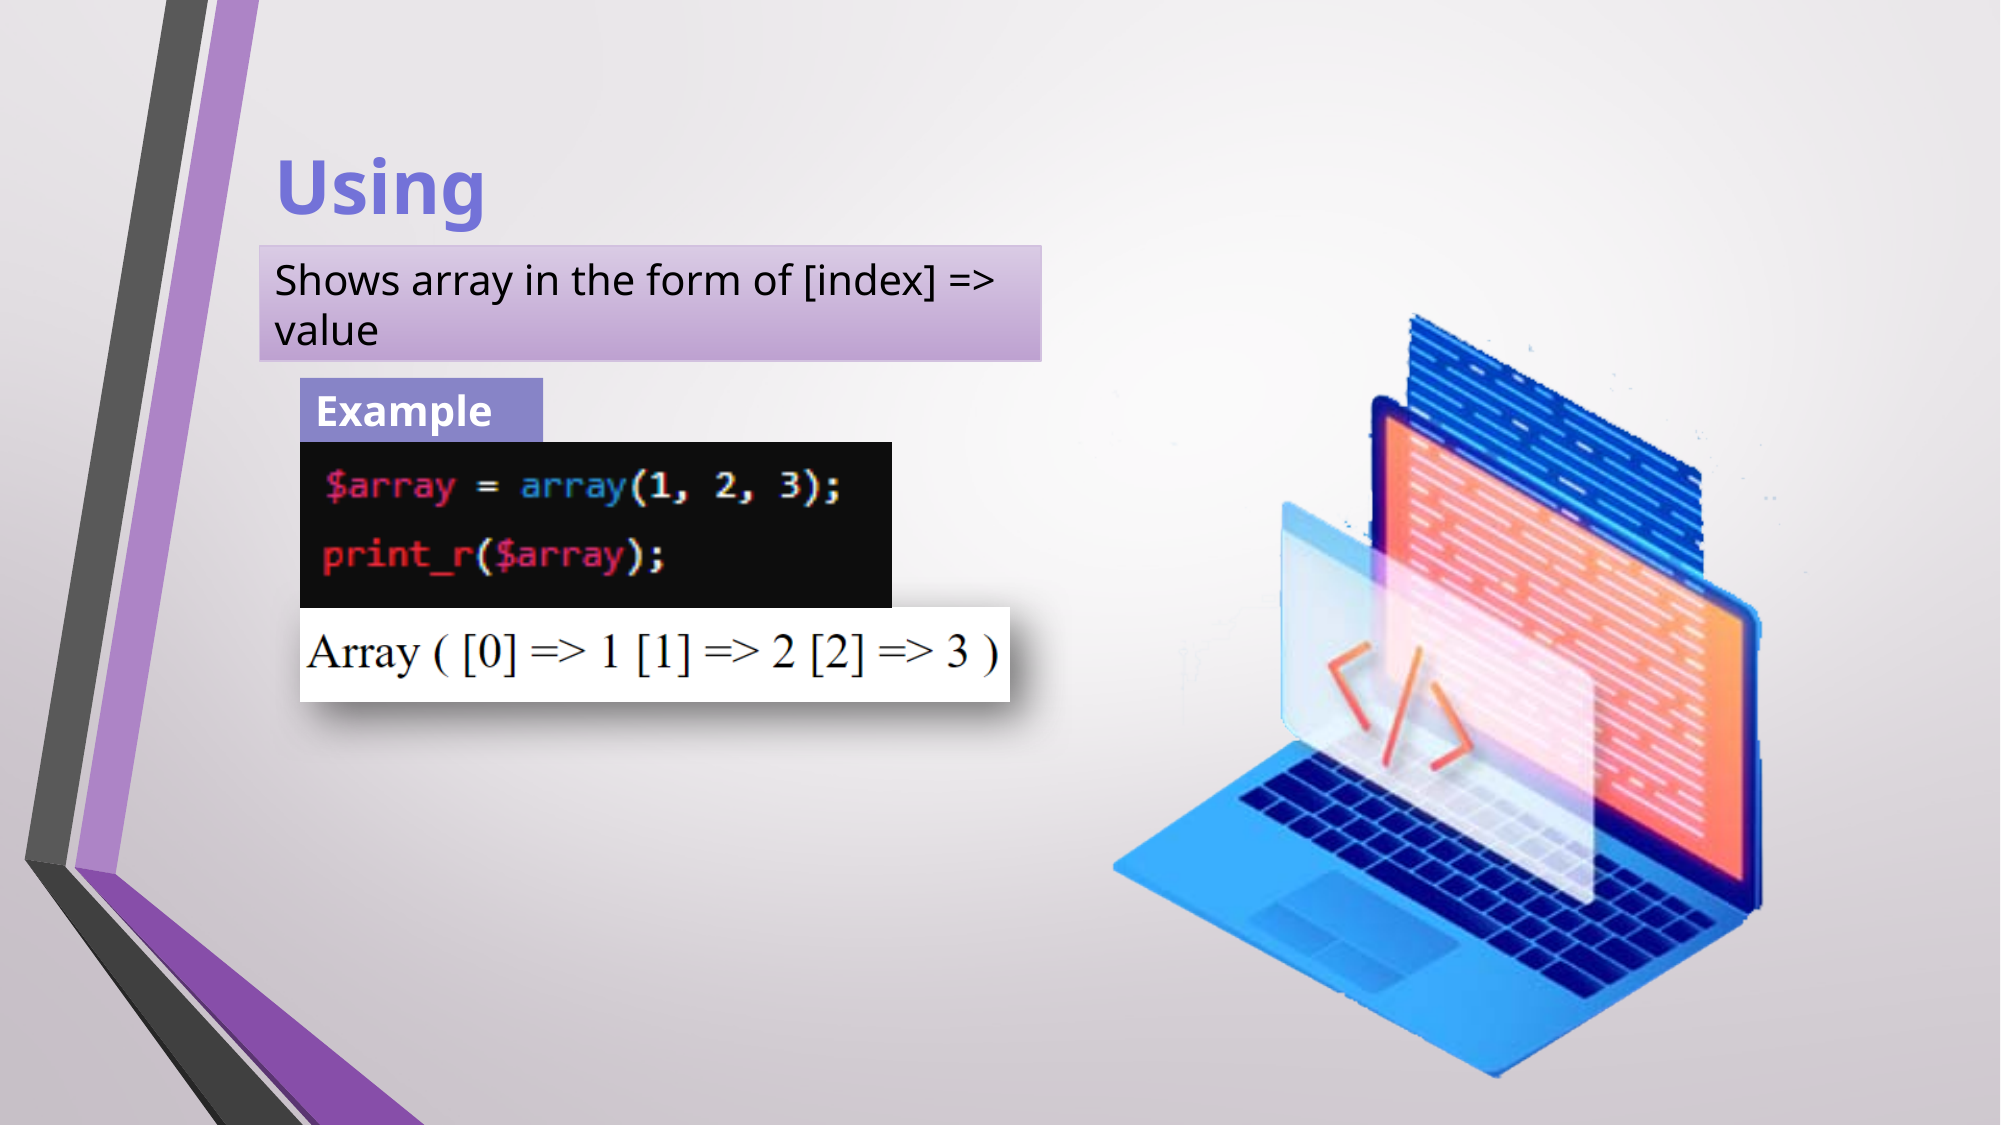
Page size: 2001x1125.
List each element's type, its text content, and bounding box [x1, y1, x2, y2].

picture [1041, 311, 1875, 1083]
text_box Using print_r() [259, 131, 776, 245]
picture [299, 442, 1011, 703]
text_box Shows array in the form of [index] => value [259, 245, 1042, 362]
text_box Example [300, 377, 544, 442]
